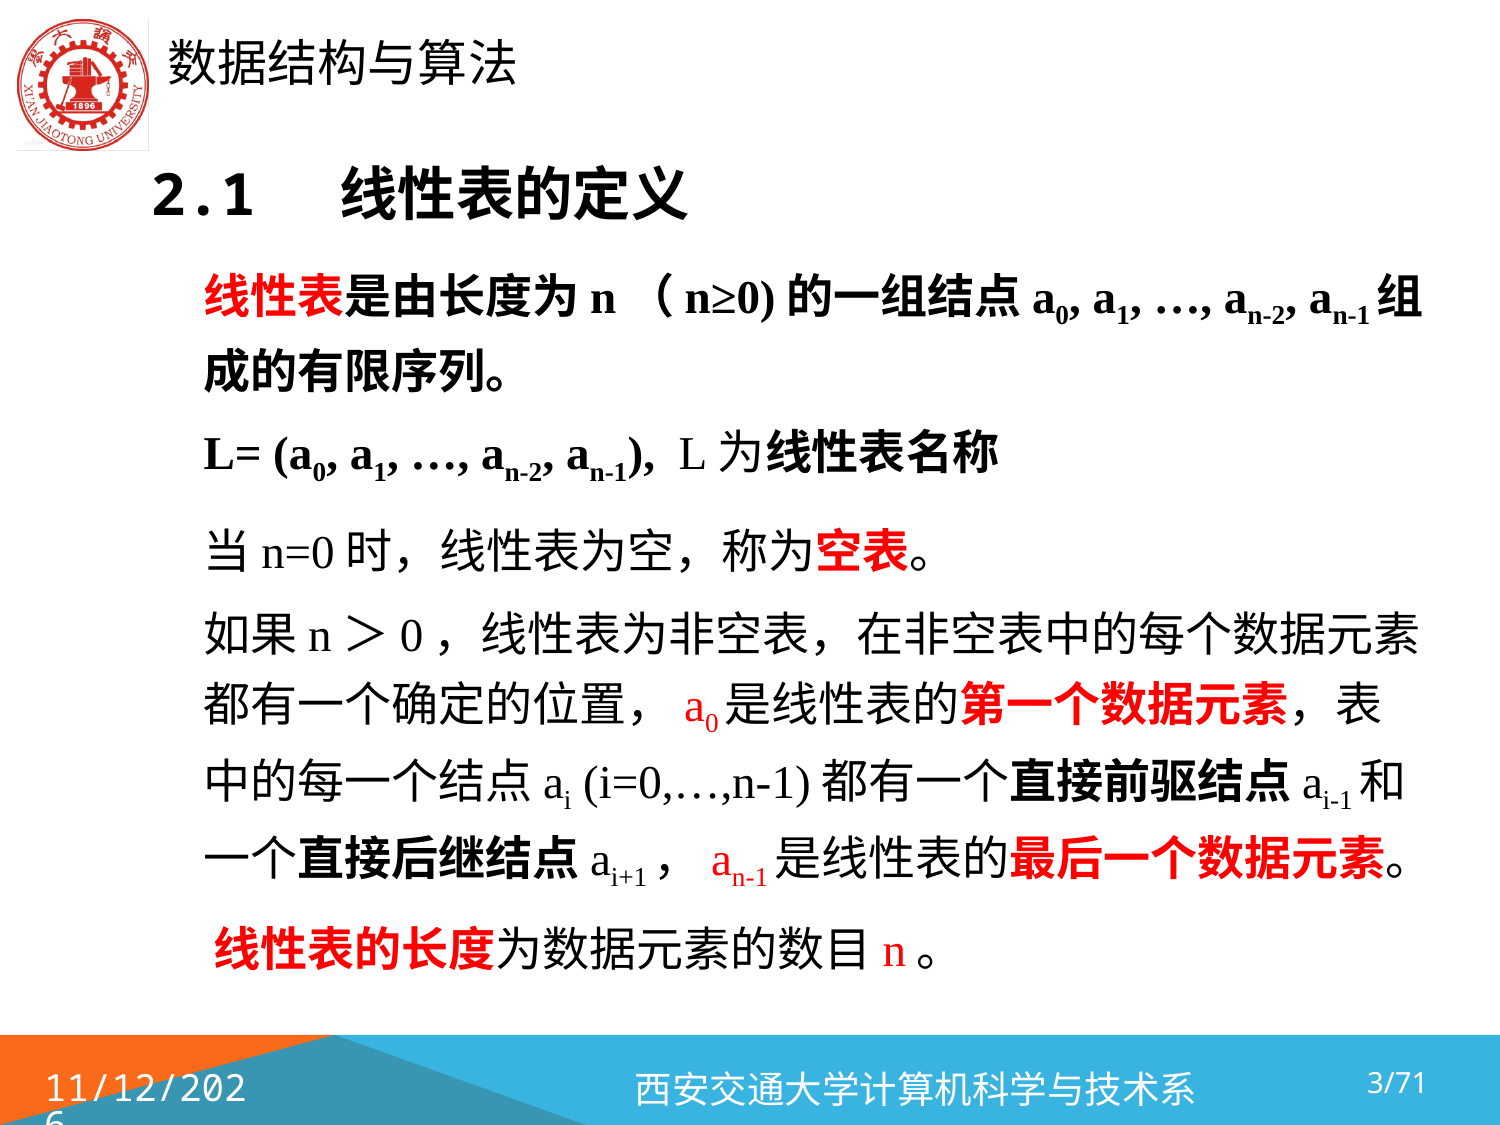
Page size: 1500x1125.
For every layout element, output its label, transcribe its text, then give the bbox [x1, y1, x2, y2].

title 2.1 线性表的定义 [135, 146, 1370, 237]
list 线性表是由长度为n（n≥0)的一组结点a0, a1, …, an-2, an-1组成的有限序列。 L= (a0, a1, …, an-2, an-1), L为线性表名称 当n=0时，线性表为空，称为空表。 如果n＞0，线性表为非空表，在非空表中的每个数据元素都有一个确定的位置，a0是线性表的第一个数据元素，表中的每一个结点ai (i=0,…,n-1)都有一个直接前驱结点ai-1和一个直接后继结点ai+1，an-1是线性表的最后一个数据元素。 线性表的长度为数据元素的数目n。 [135, 246, 1442, 1043]
picture [17, 19, 149, 151]
